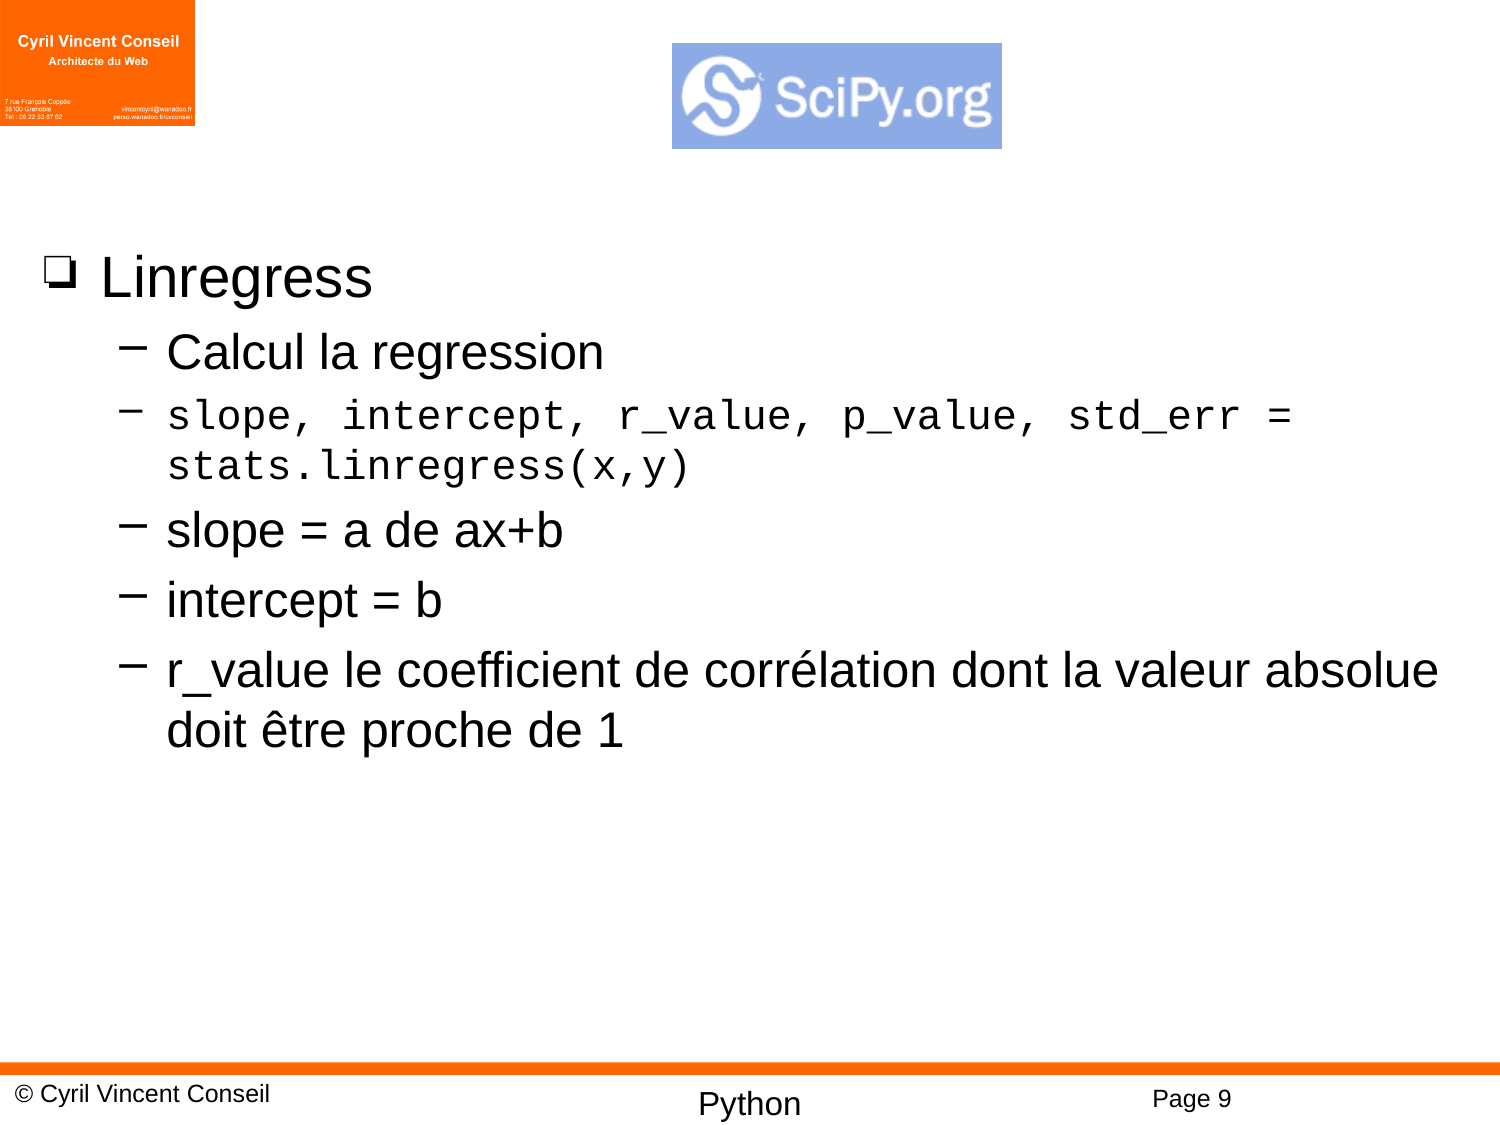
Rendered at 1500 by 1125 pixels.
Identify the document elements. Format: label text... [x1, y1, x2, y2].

title SciPy [194, 2, 1480, 190]
list Linregress Calcul la regression slope, intercept, r_value, p_value, std_err = stats.linregress(x,y) slope = a de ax+b intercept = b r_value le coefficient de corrélation dont la valeur absolue doit être proche de 1 [29, 231, 1468, 1059]
picture [0, 0, 195, 126]
picture [672, 43, 1002, 149]
